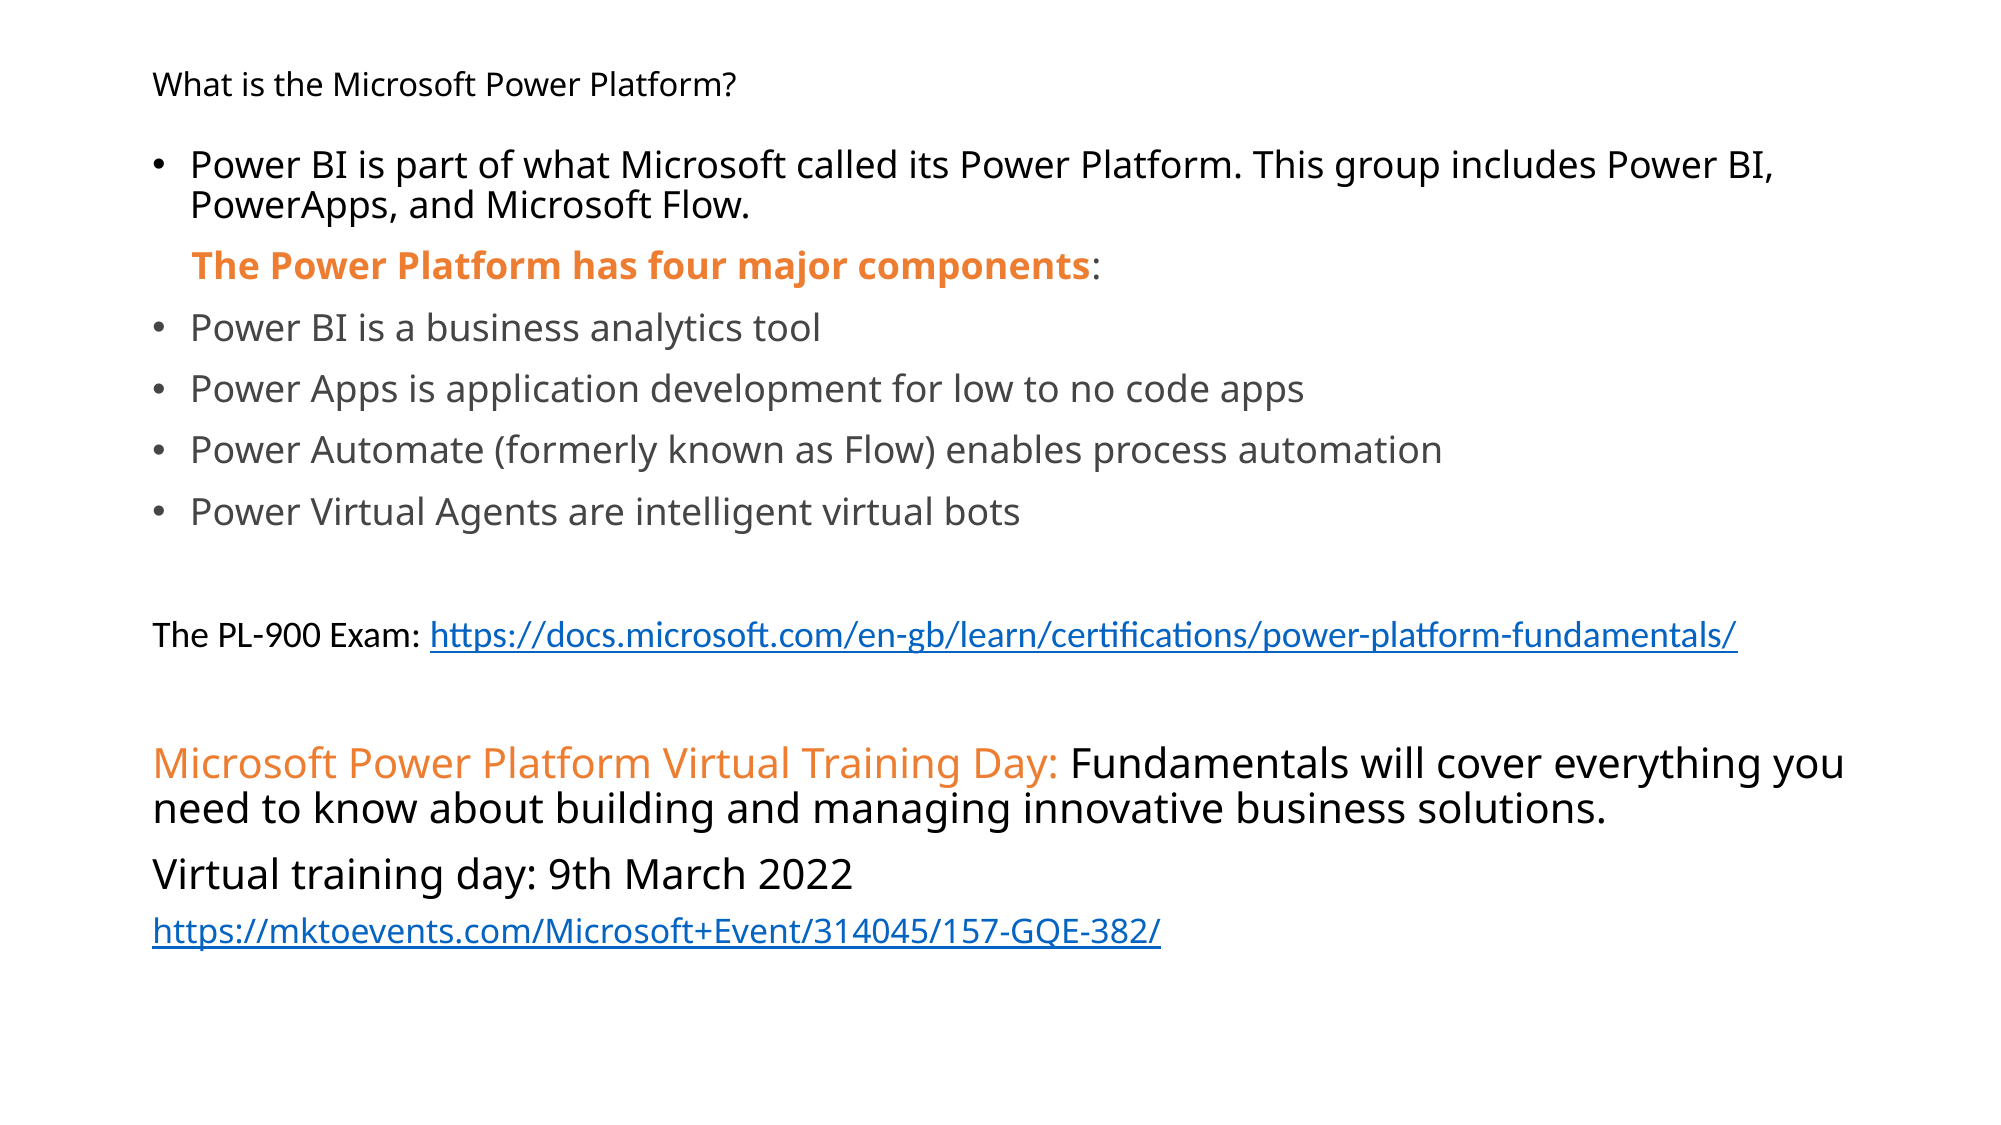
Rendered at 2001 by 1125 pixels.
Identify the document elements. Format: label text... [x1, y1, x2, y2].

list Power BI is part of what Microsoft called its Power Platform. This group includes Power BI, PowerApps, and Microsoft Flow. The Power Platform has four major components: Power BI is a business analytics tool Power Apps is application development for low to no code apps Power Automate (formerly known as Flow) enables process automation Power Virtual Agents are intelligent virtual bots The PL-900 Exam: https://docs.microsoft.com/en-gb/learn/certifications/power-platform-fundamentals/ Microsoft Power Platform Virtual Training Day: Fundamentals will cover everything you need to know about building and managing innovative business solutions. Virtual training day: 9th March 2022 https://mktoevents.com/Microsoft+Event/314045/157-GQE-382/ [137, 138, 1863, 1014]
title What is the Microsoft Power Platform? [137, 59, 1863, 138]
